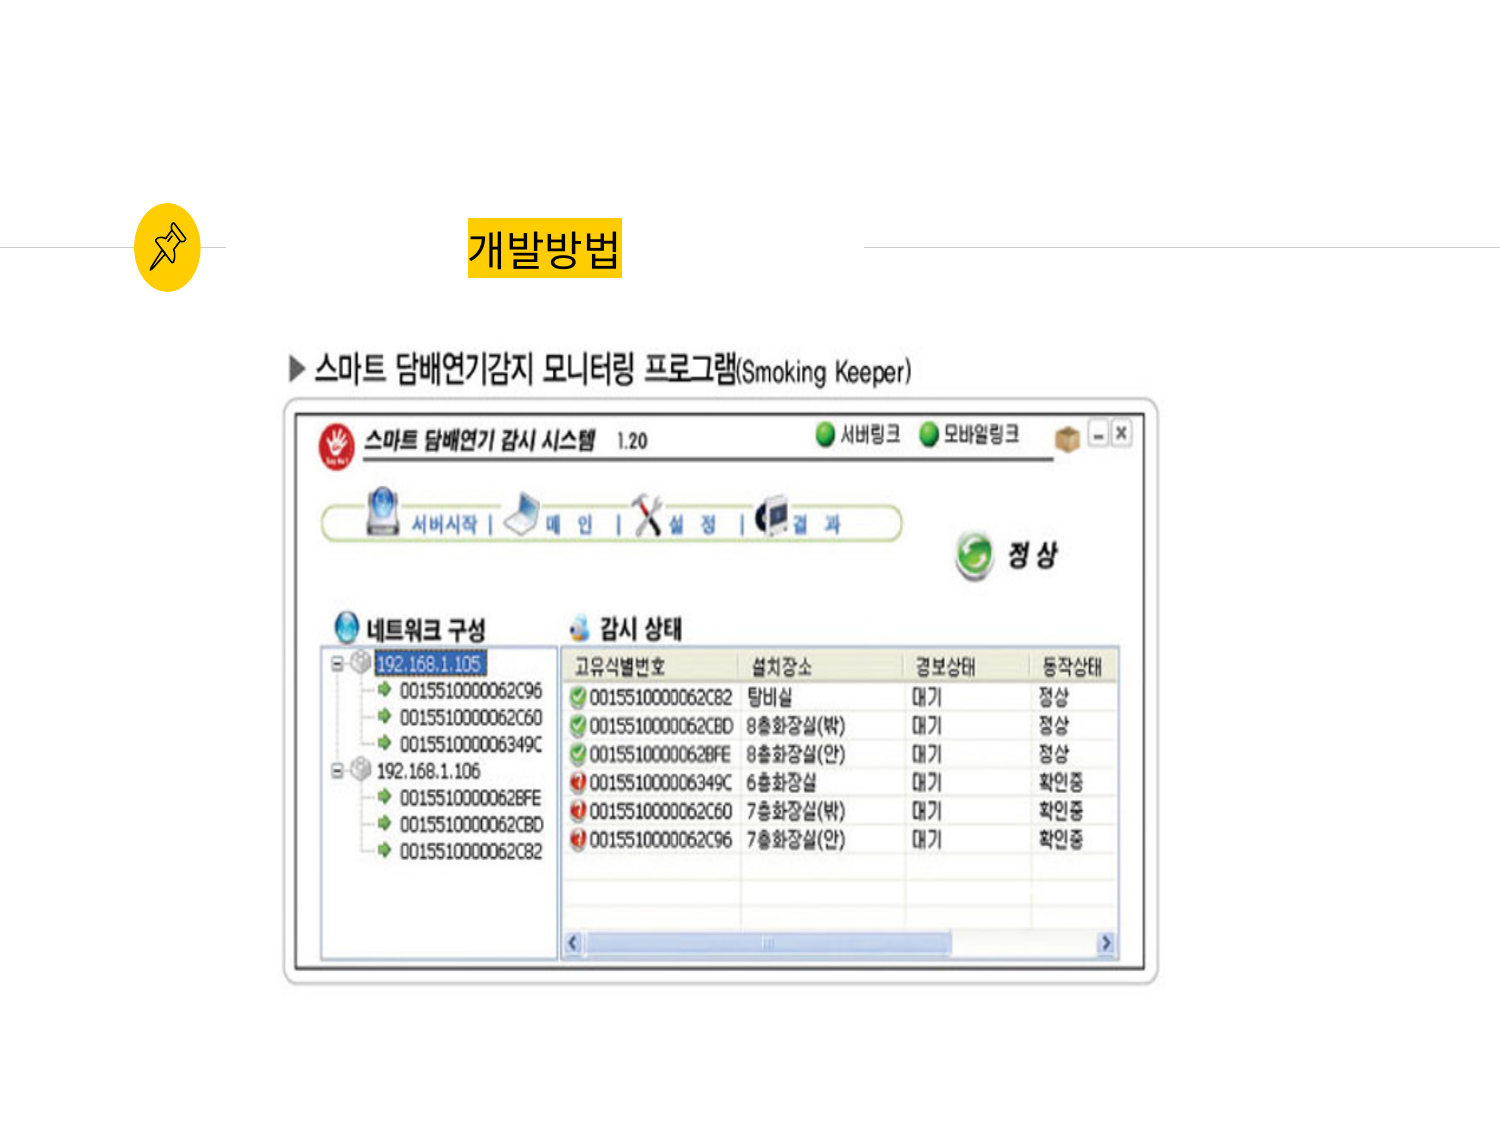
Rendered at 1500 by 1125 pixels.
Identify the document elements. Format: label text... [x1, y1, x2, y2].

title 개발방법 [226, 201, 863, 297]
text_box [150, 222, 186, 271]
picture [265, 337, 1174, 1019]
